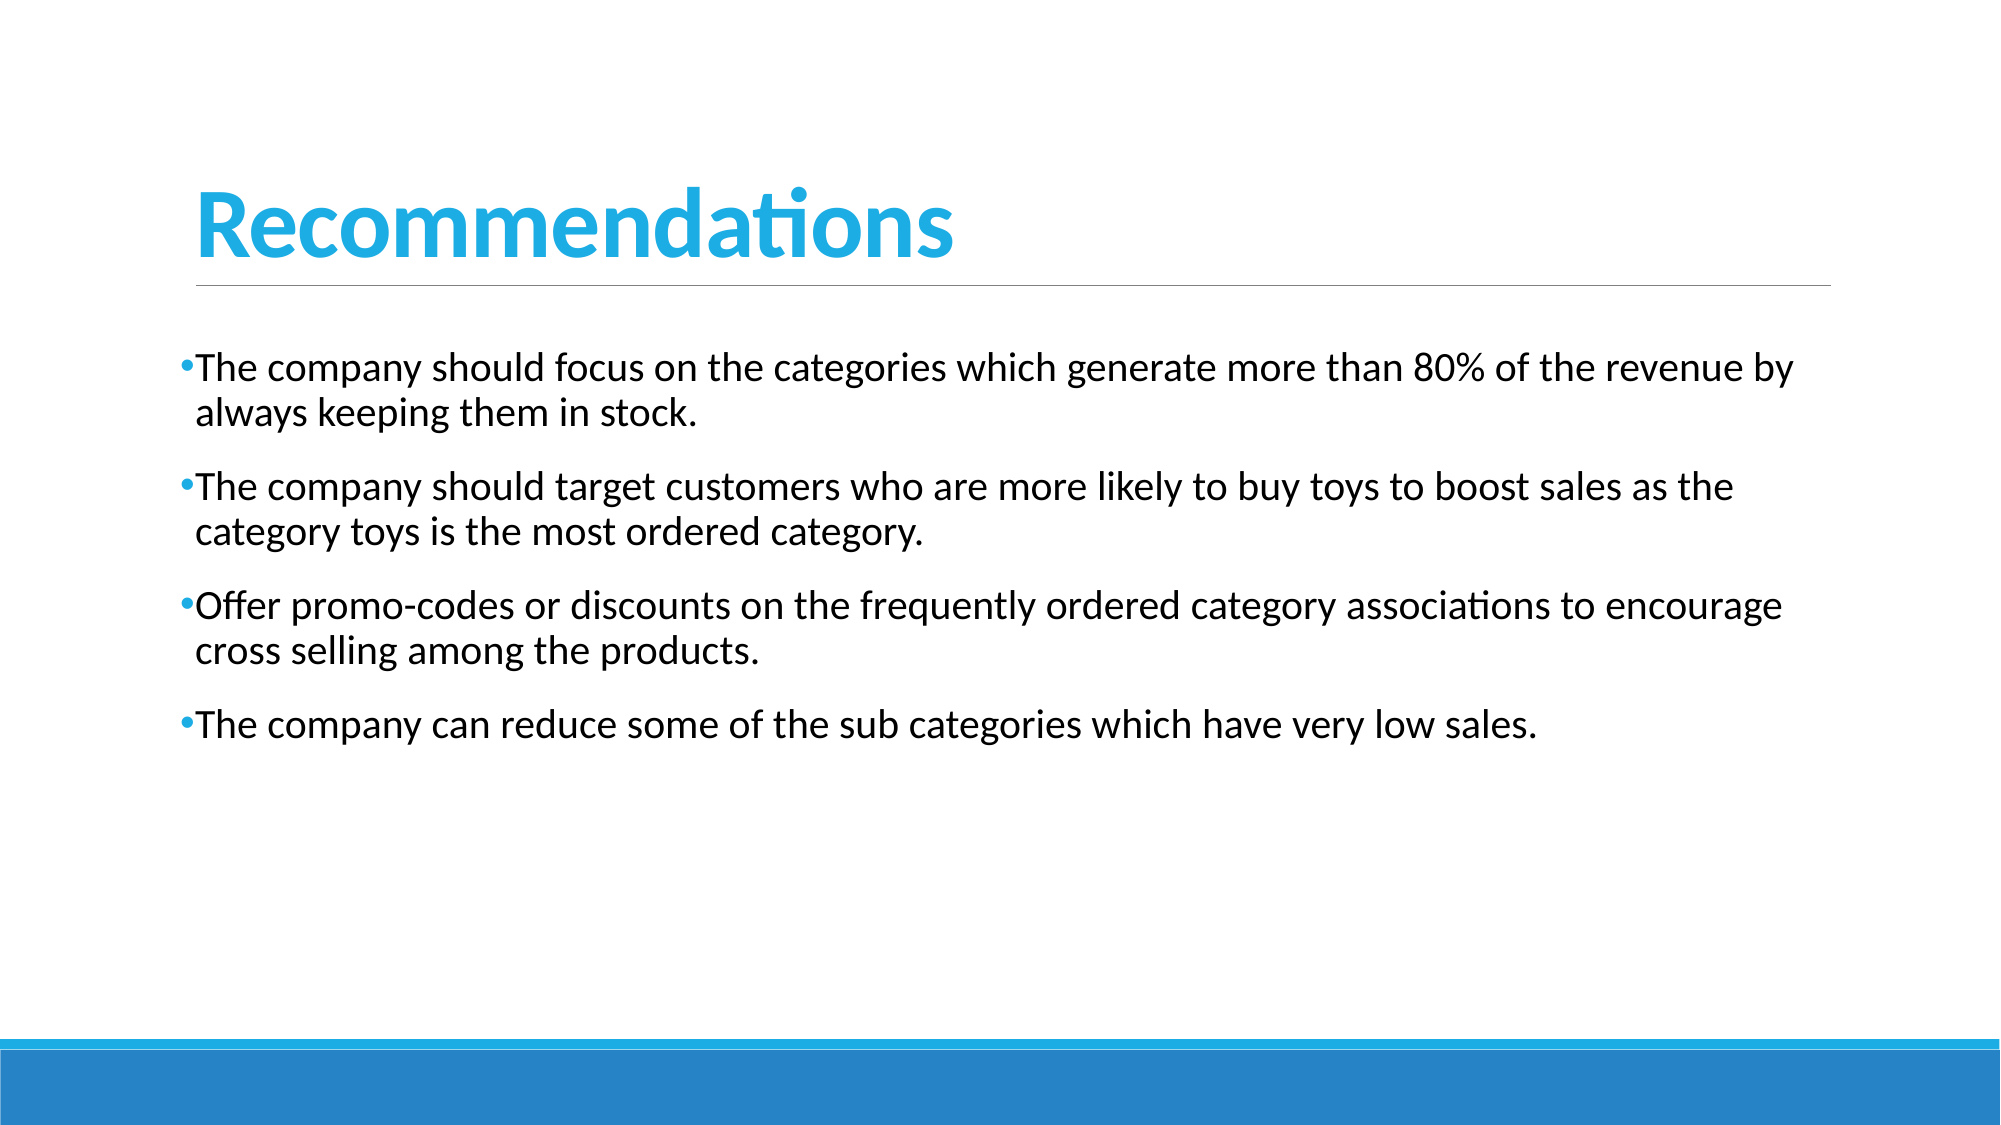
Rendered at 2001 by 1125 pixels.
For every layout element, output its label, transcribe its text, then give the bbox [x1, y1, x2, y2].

list The company should focus on the categories which generate more than 80% of the revenue by always keeping them in stock. The company should target customers who are more likely to buy toys to boost sales as the category toys is the most ordered category. Offer promo-codes or discounts on the frequently ordered category associations to encourage cross selling among the products. The company can reduce some of the sub categories which have very low sales. [180, 337, 1830, 833]
title Recommendations [180, 47, 1830, 285]
